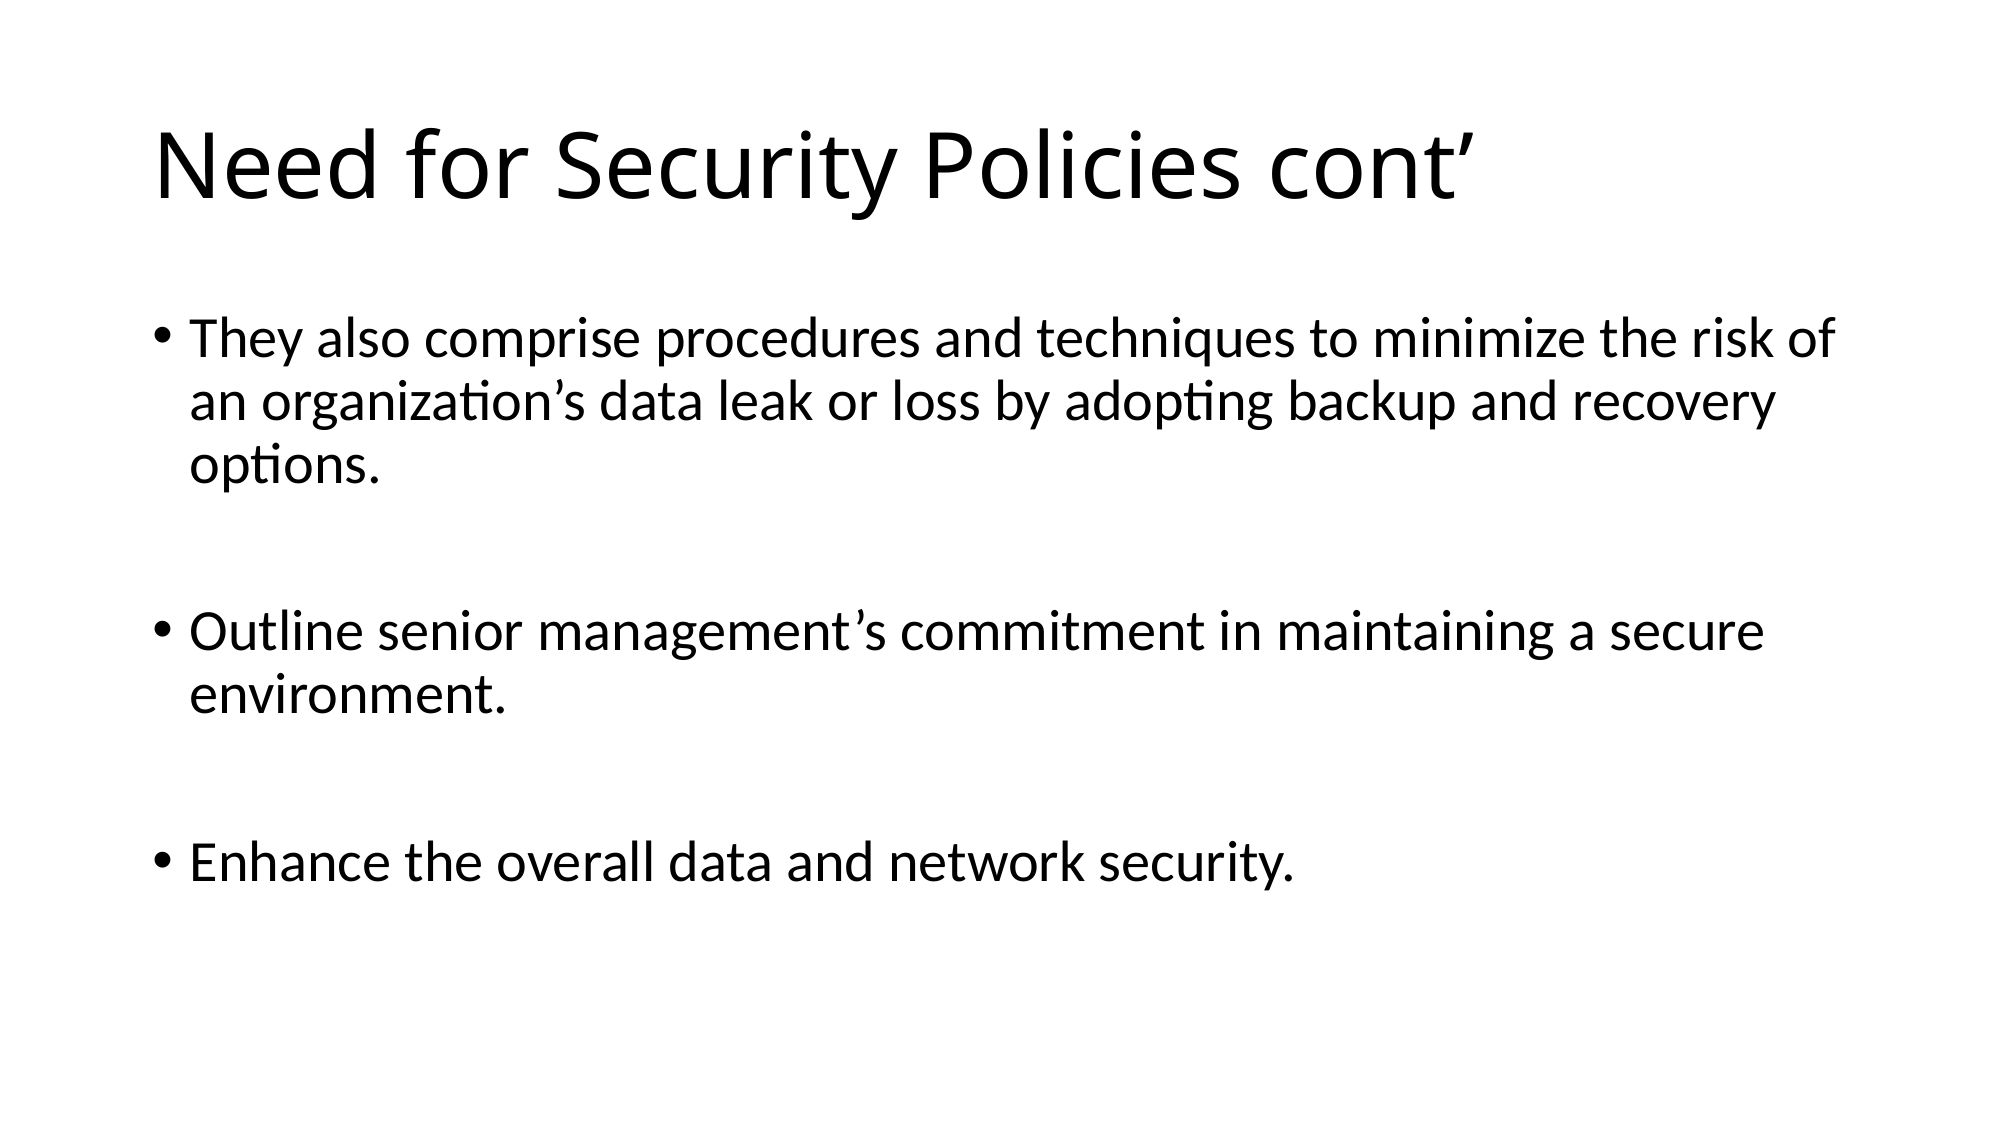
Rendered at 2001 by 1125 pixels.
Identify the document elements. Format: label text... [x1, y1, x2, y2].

list They also comprise procedures and techniques to minimize the risk of an organization’s data leak or loss by adopting backup and recovery options. Outline senior management’s commitment in maintaining a secure environment. Enhance the overall data and network security. [137, 299, 1863, 1014]
title Need for Security Policies cont’ [137, 59, 1863, 278]
